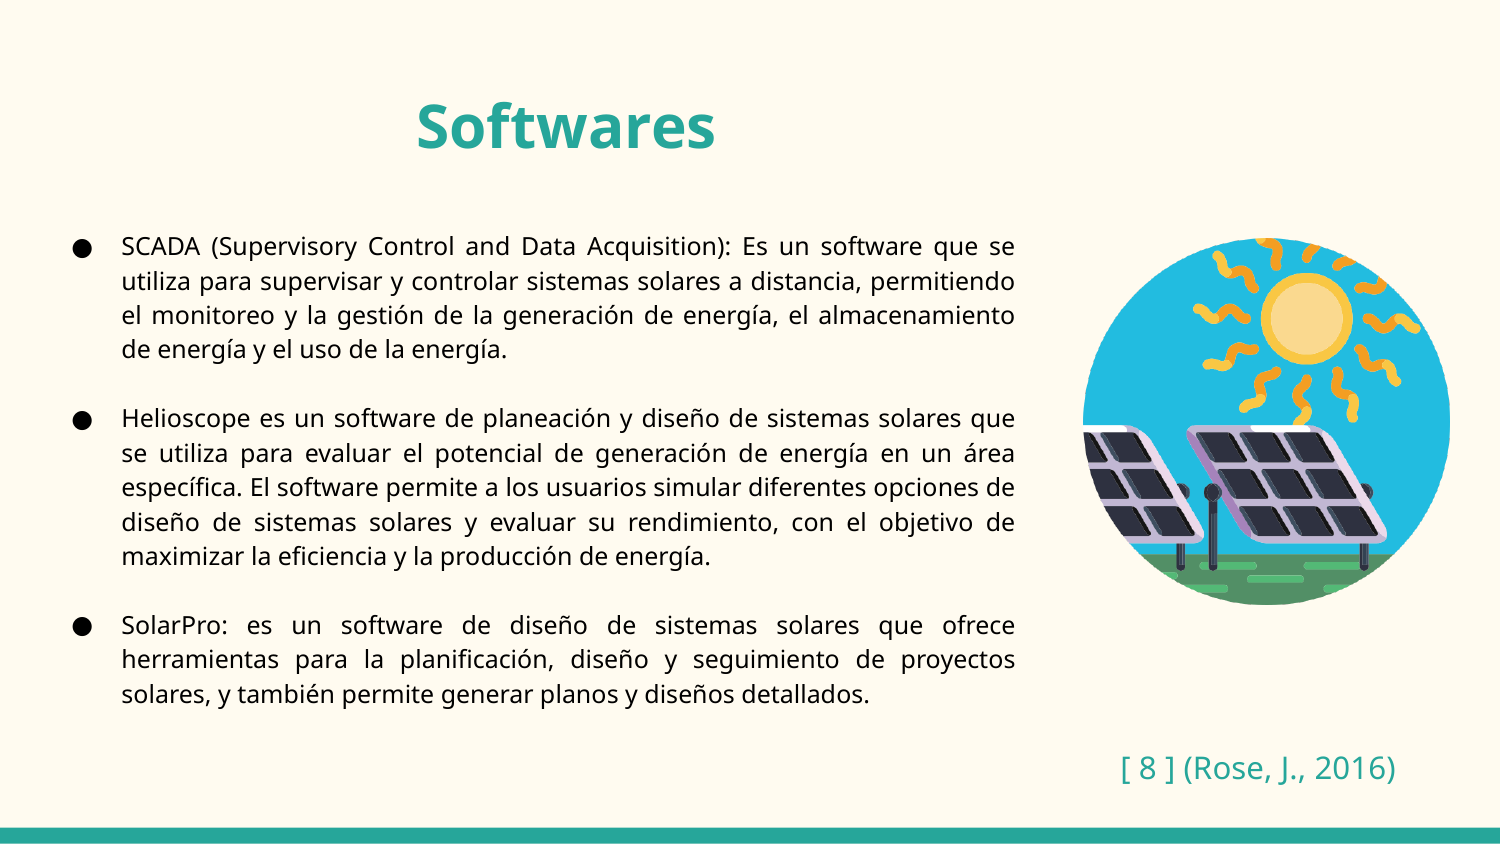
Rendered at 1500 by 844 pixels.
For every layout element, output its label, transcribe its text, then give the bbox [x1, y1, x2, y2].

title Softwares [50, 73, 1084, 193]
subtitle SCADA (Supervisory Control and Data Acquisition): Es un software que se utiliza para supervisar y controlar sistemas solares a distancia, permitiendo el monitoreo y la gestión de la generación de energía, el almacenamiento de energía y el uso de la energía. Helioscope es un software de planeación y diseño de sistemas solares que se utiliza para evaluar el potencial de generación de energía en un área específica. El software permite a los usuarios simular diferentes opciones de diseño de sistemas solares y evaluar su rendimiento, con el objetivo de maximizar la eficiencia y la producción de energía. SolarPro: es un software de diseño de sistemas solares que ofrece herramientas para la planificación, diseño y seguimiento de proyectos solares, y también permite generar planos y diseños detallados. [31, 211, 1032, 743]
picture [1082, 238, 1450, 606]
text_box [ 8 ] (Rose, J., 2016) [992, 725, 1500, 801]
